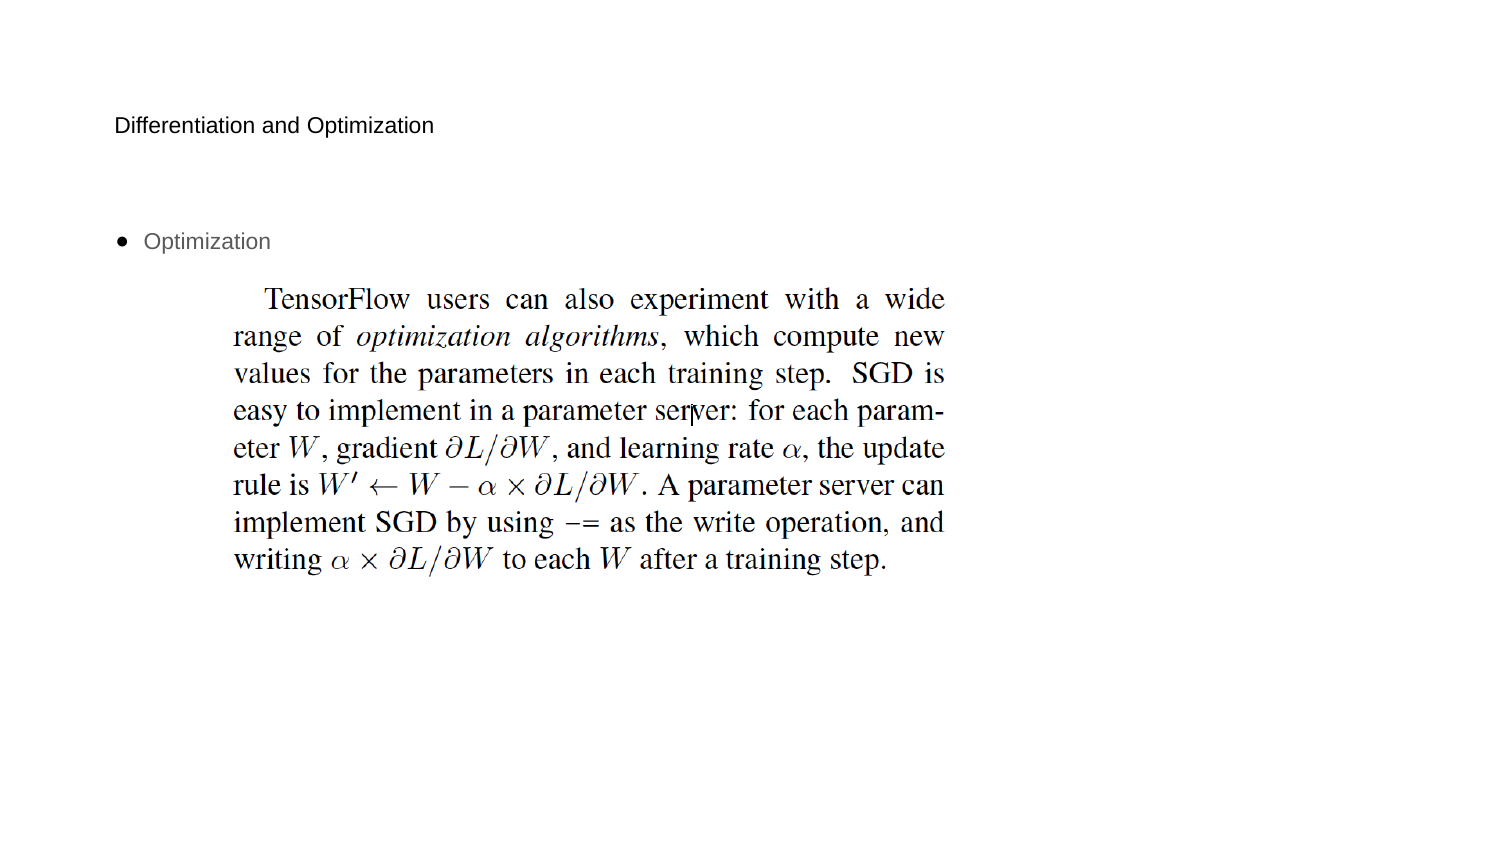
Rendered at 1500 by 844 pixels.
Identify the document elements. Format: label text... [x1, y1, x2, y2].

title Differentiation and Optimization [103, 44, 1397, 208]
list Optimization [103, 224, 1397, 760]
picture [215, 278, 985, 582]
